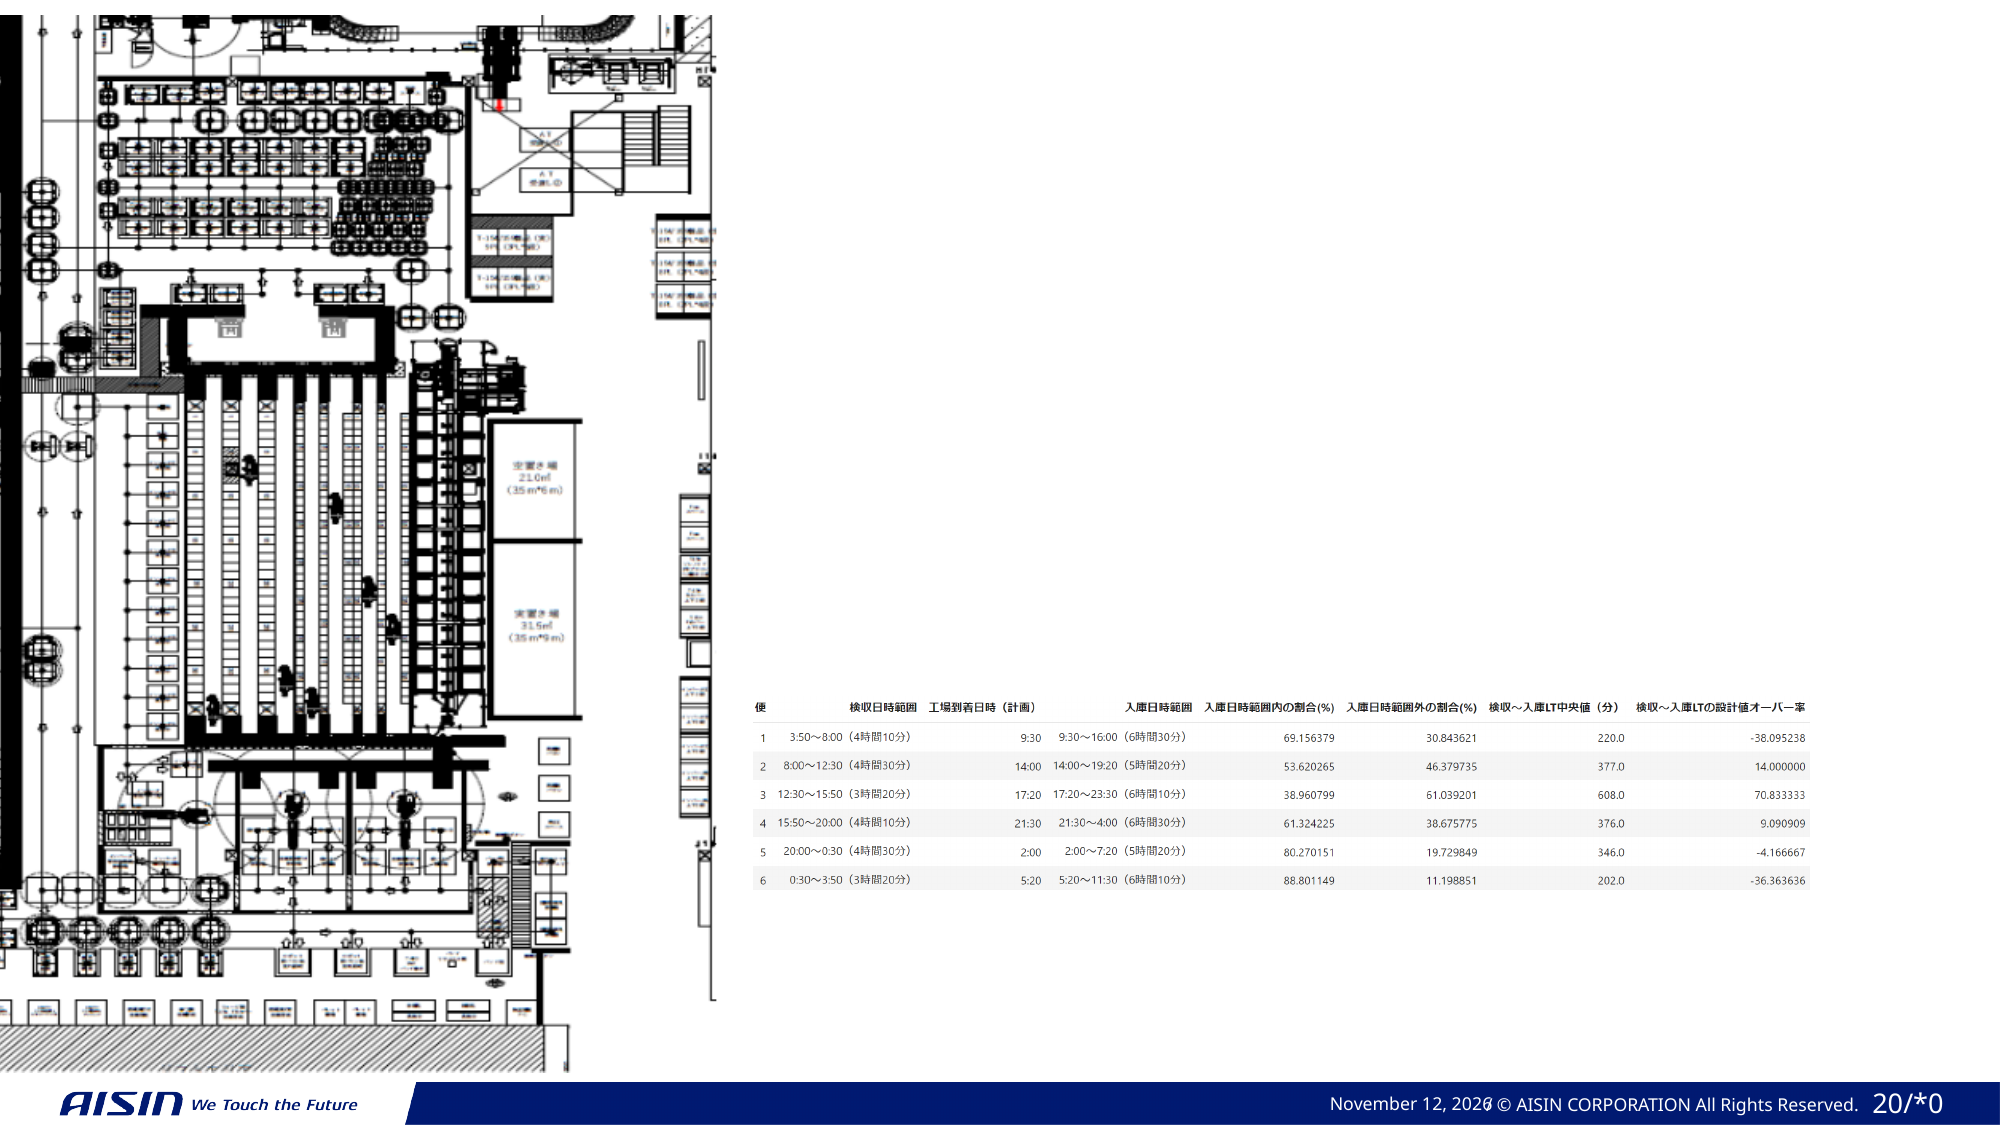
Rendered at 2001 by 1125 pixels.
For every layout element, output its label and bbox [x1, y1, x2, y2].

picture [0, 15, 1810, 1071]
slide_number [1142, 1093, 1508, 1116]
picture [0, 1082, 2000, 1125]
